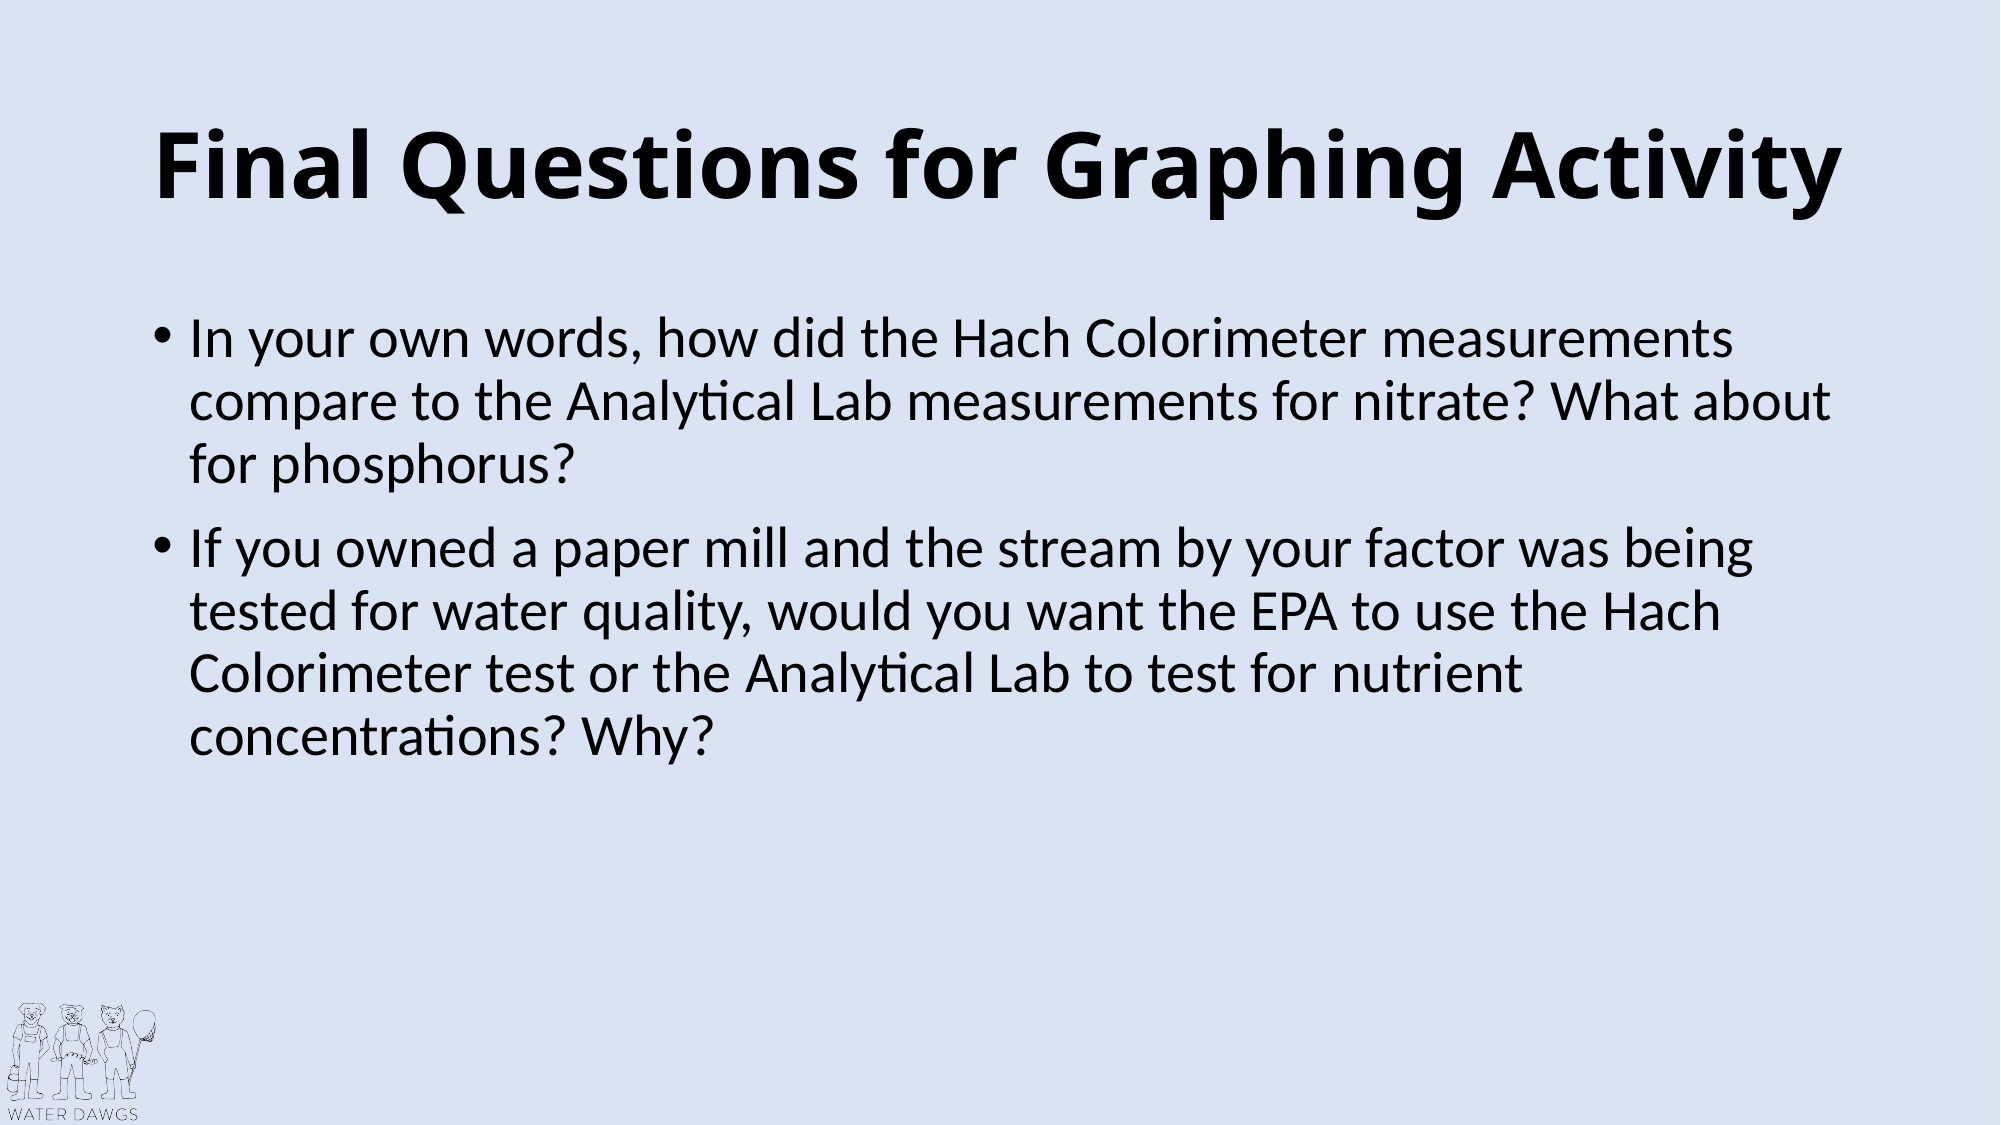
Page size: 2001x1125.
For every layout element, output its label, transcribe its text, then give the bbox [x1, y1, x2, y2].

title Final Questions for Graphing Activity [137, 59, 1863, 278]
picture [0, 967, 172, 1125]
list In your own words, how did the Hach Colorimeter measurements compare to the Analytical Lab measurements for nitrate? What about for phosphorus? If you owned a paper mill and the stream by your factor was being tested for water quality, would you want the EPA to use the Hach Colorimeter test or the Analytical Lab to test for nutrient concentrations? Why? [137, 299, 1863, 1014]
